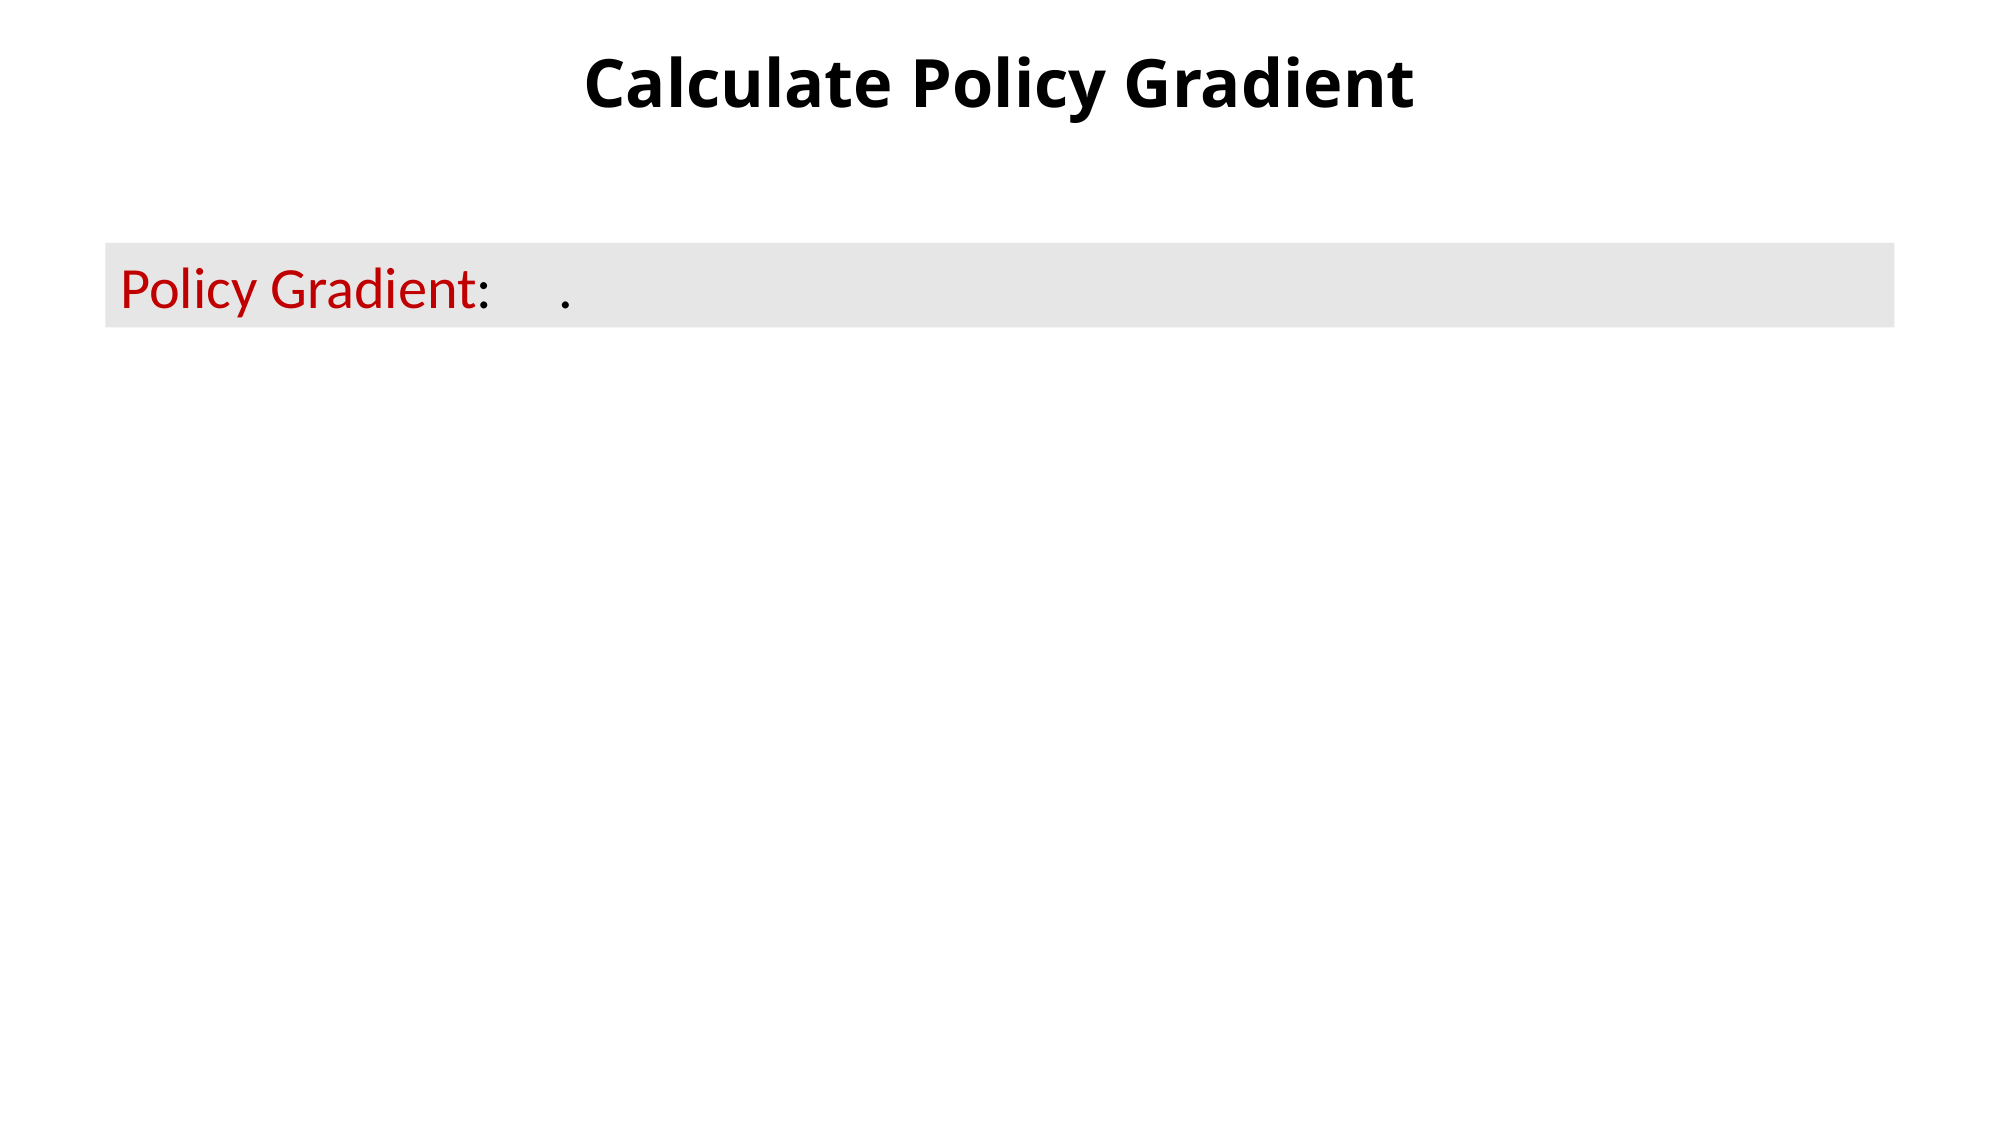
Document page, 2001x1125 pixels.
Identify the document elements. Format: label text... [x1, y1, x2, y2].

title Calculate Policy Gradient [0, 1, 2000, 172]
